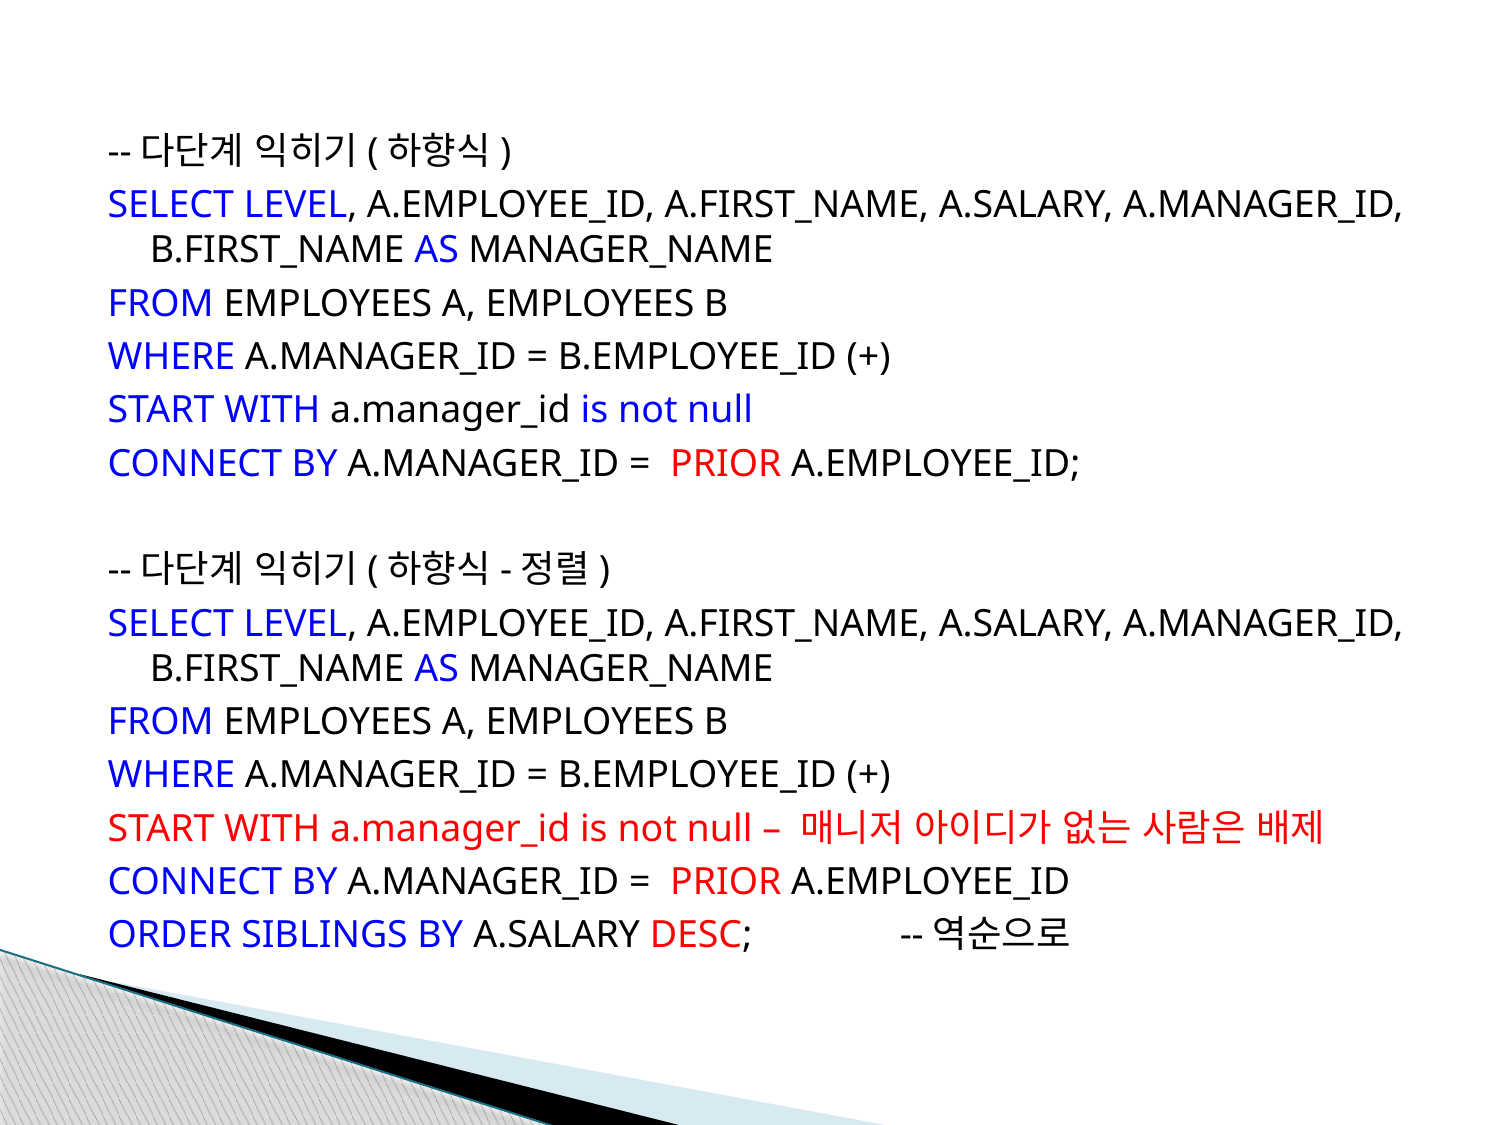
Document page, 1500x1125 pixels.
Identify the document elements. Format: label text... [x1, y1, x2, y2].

list --다단계 익히기(하향식) SELECT LEVEL, A.EMPLOYEE_ID, A.FIRST_NAME, A.SALARY, A.MANAGER_ID, B.FIRST_NAME AS MANAGER_NAME FROM EMPLOYEES A, EMPLOYEES B WHERE A.MANAGER_ID = B.EMPLOYEE_ID (+) START WITH a.manager_id is not null CONNECT BY A.MANAGER_ID = PRIOR A.EMPLOYEE_ID; --다단계 익히기(하향식-정렬) SELECT LEVEL, A.EMPLOYEE_ID, A.FIRST_NAME, A.SALARY, A.MANAGER_ID, B.FIRST_NAME AS MANAGER_NAME FROM EMPLOYEES A, EMPLOYEES B WHERE A.MANAGER_ID = B.EMPLOYEE_ID (+) START WITH a.manager_id is not null – 매니저 아이디가 없는 사람은 배제 CONNECT BY A.MANAGER_ID = PRIOR A.EMPLOYEE_ID ORDER SIBLINGS BY A.SALARY DESC; --역순으로 [75, 66, 1425, 1067]
